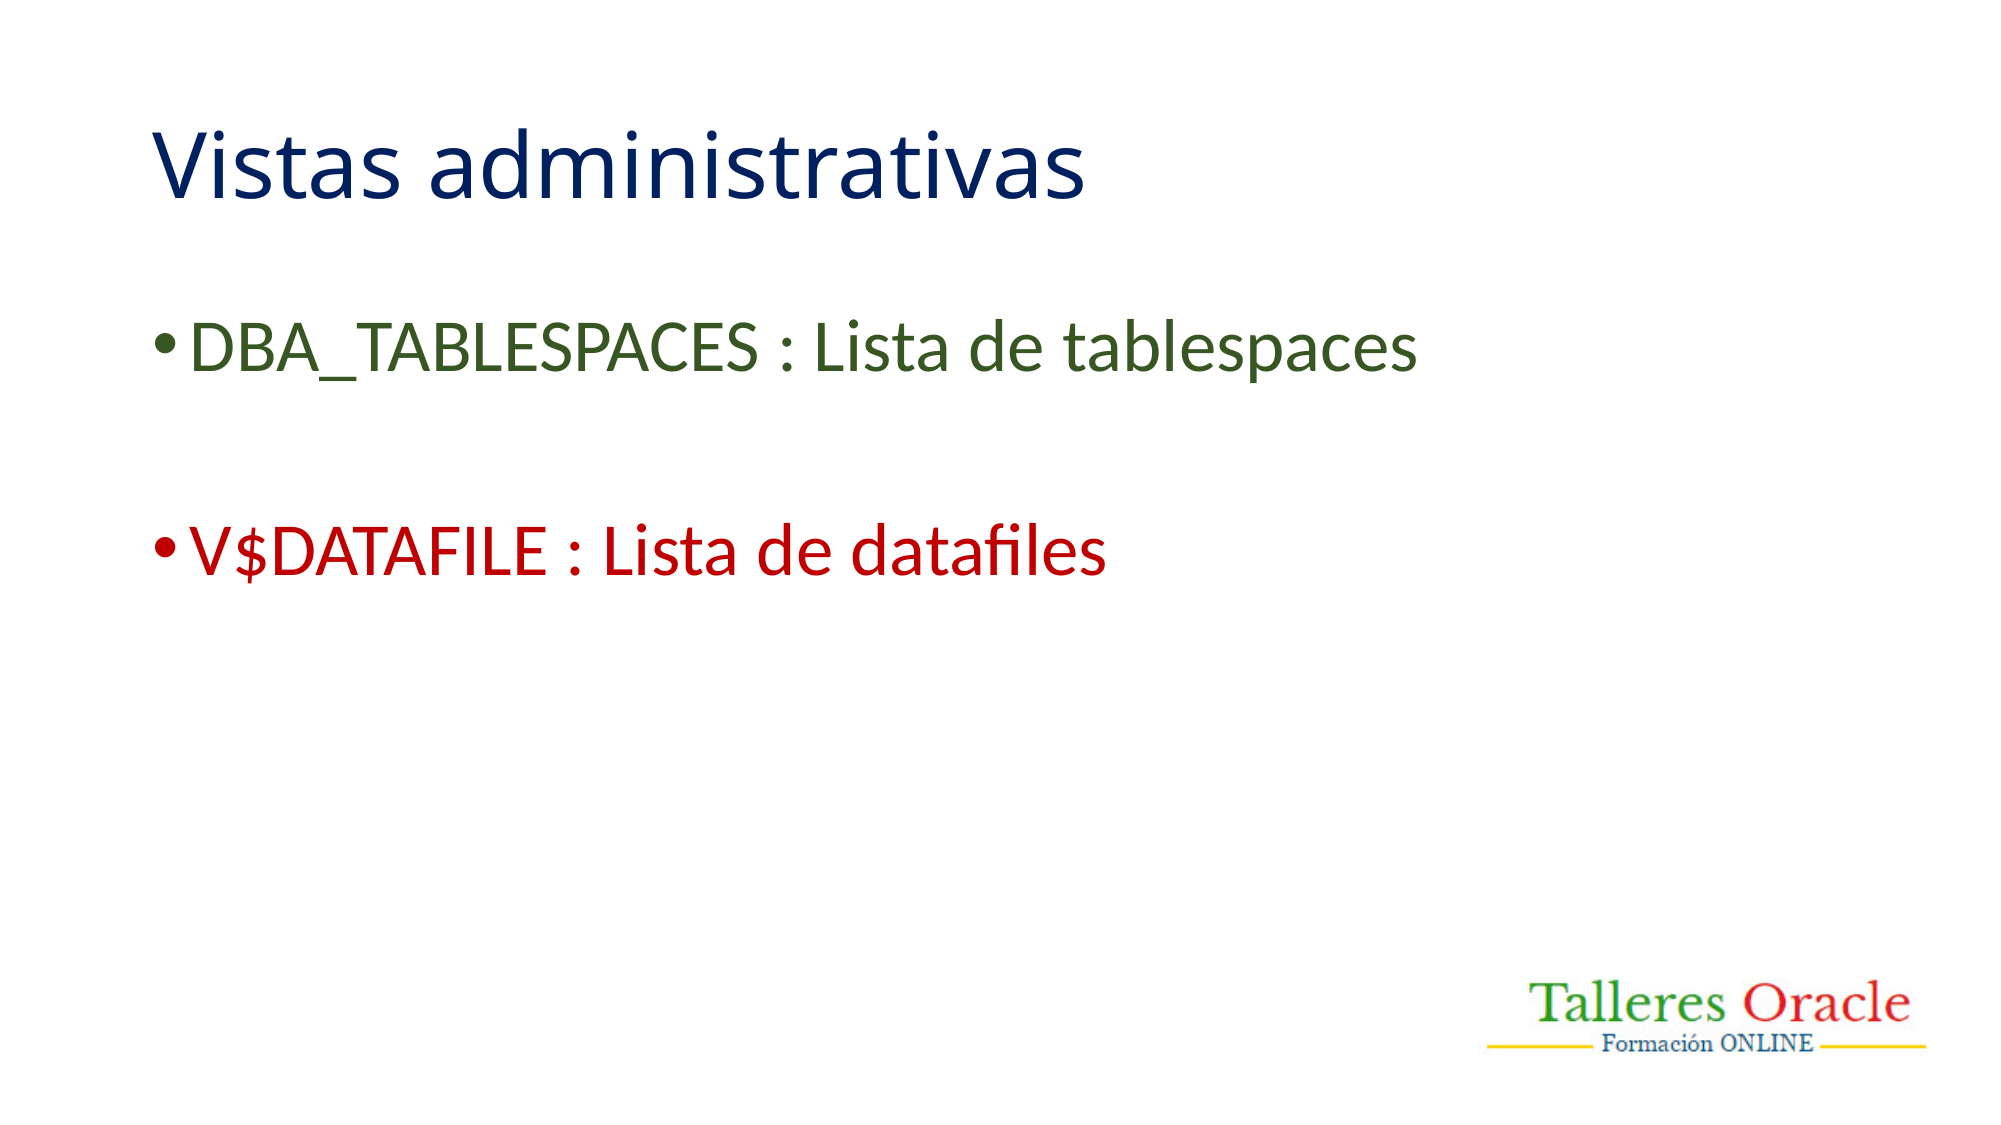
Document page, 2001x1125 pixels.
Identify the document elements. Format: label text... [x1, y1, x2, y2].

title Vistas administrativas [137, 59, 1863, 278]
picture [1478, 966, 1939, 1066]
list DBA_TABLESPACES : Lista de tablespaces V$DATAFILE : Lista de datafiles [137, 299, 1863, 1014]
